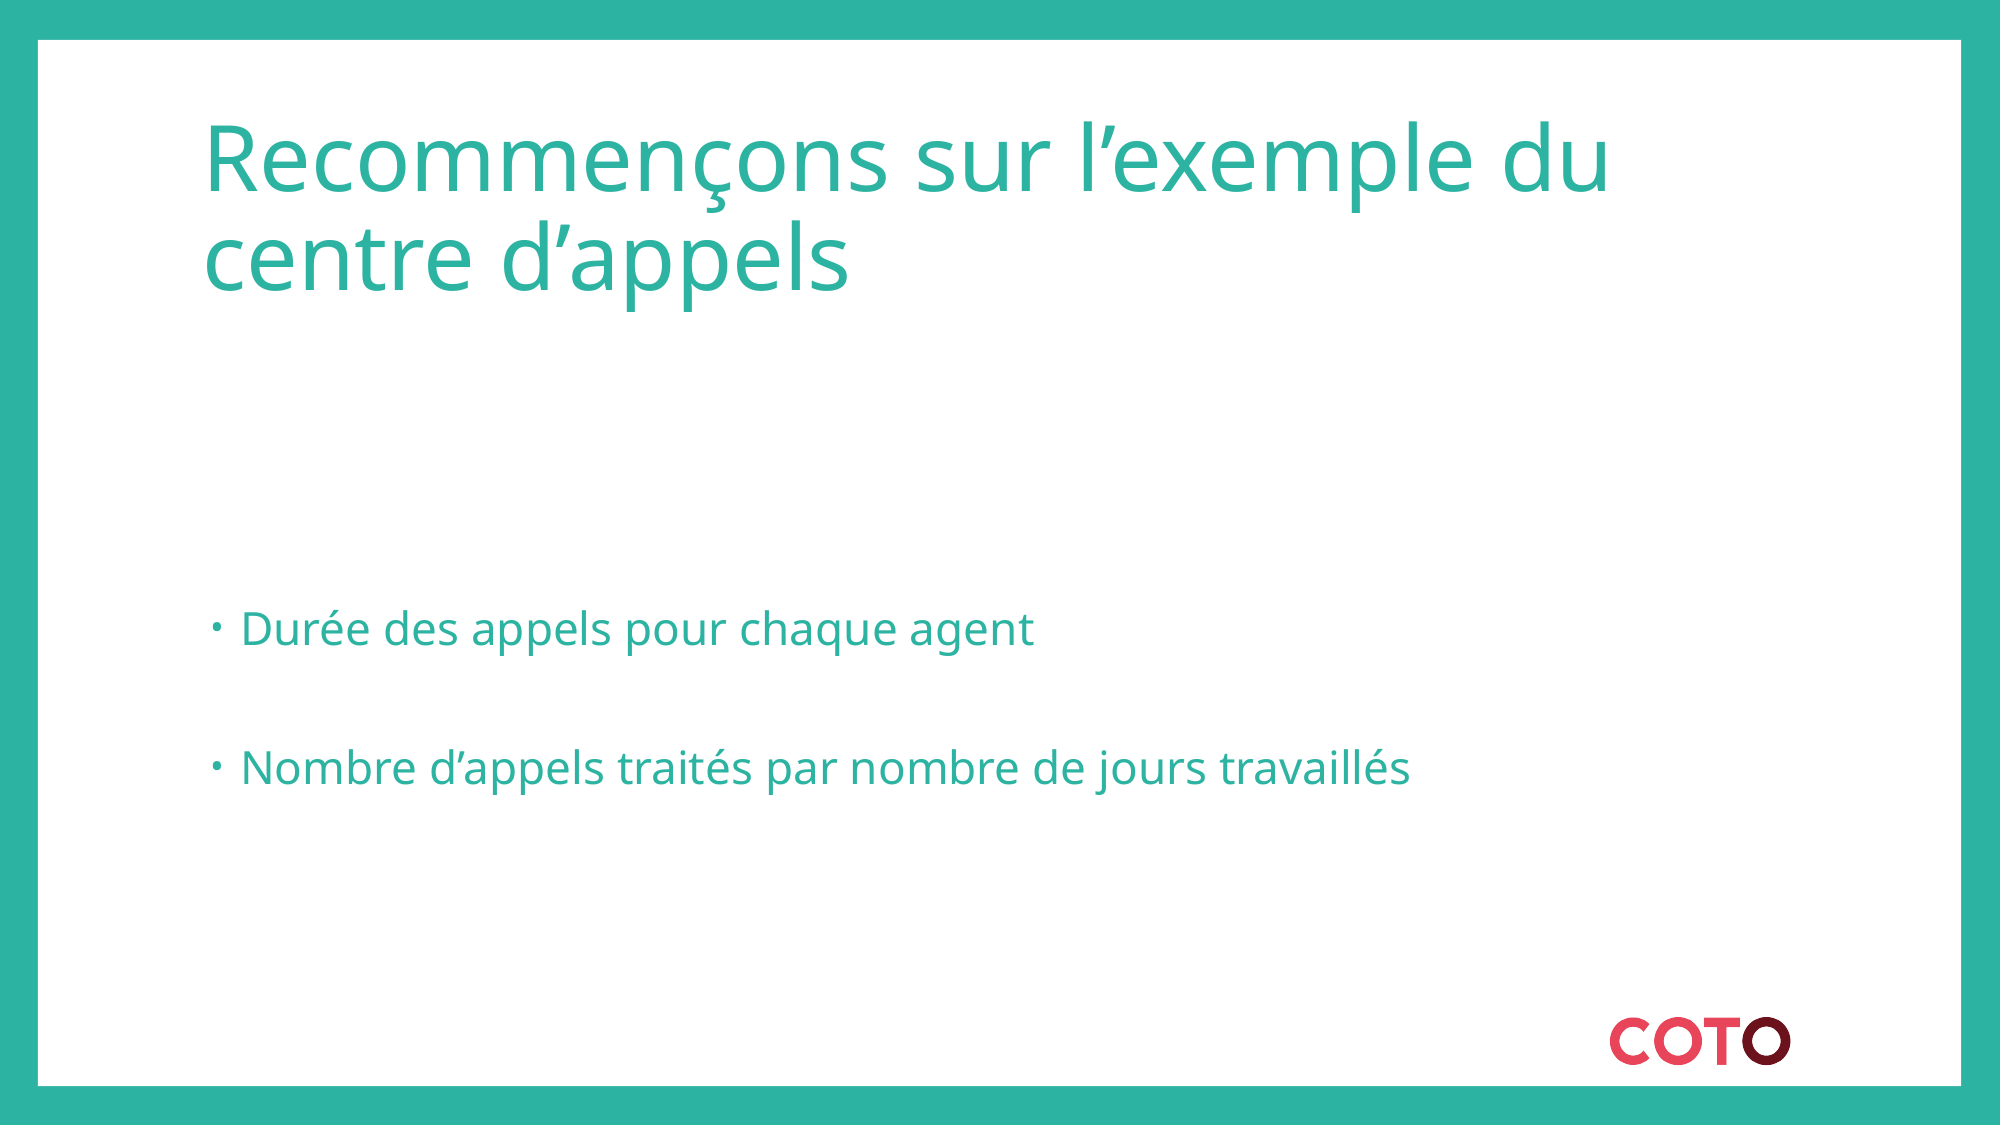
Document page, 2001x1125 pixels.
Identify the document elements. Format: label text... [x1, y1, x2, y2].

title Recommençons sur l’exemple du centre d’appels [187, 99, 1808, 323]
list Durée des appels pour chaque agent Nombre d’appels traités par nombre de jours travaillés [187, 337, 1808, 1000]
picture [1592, 1000, 1808, 1083]
